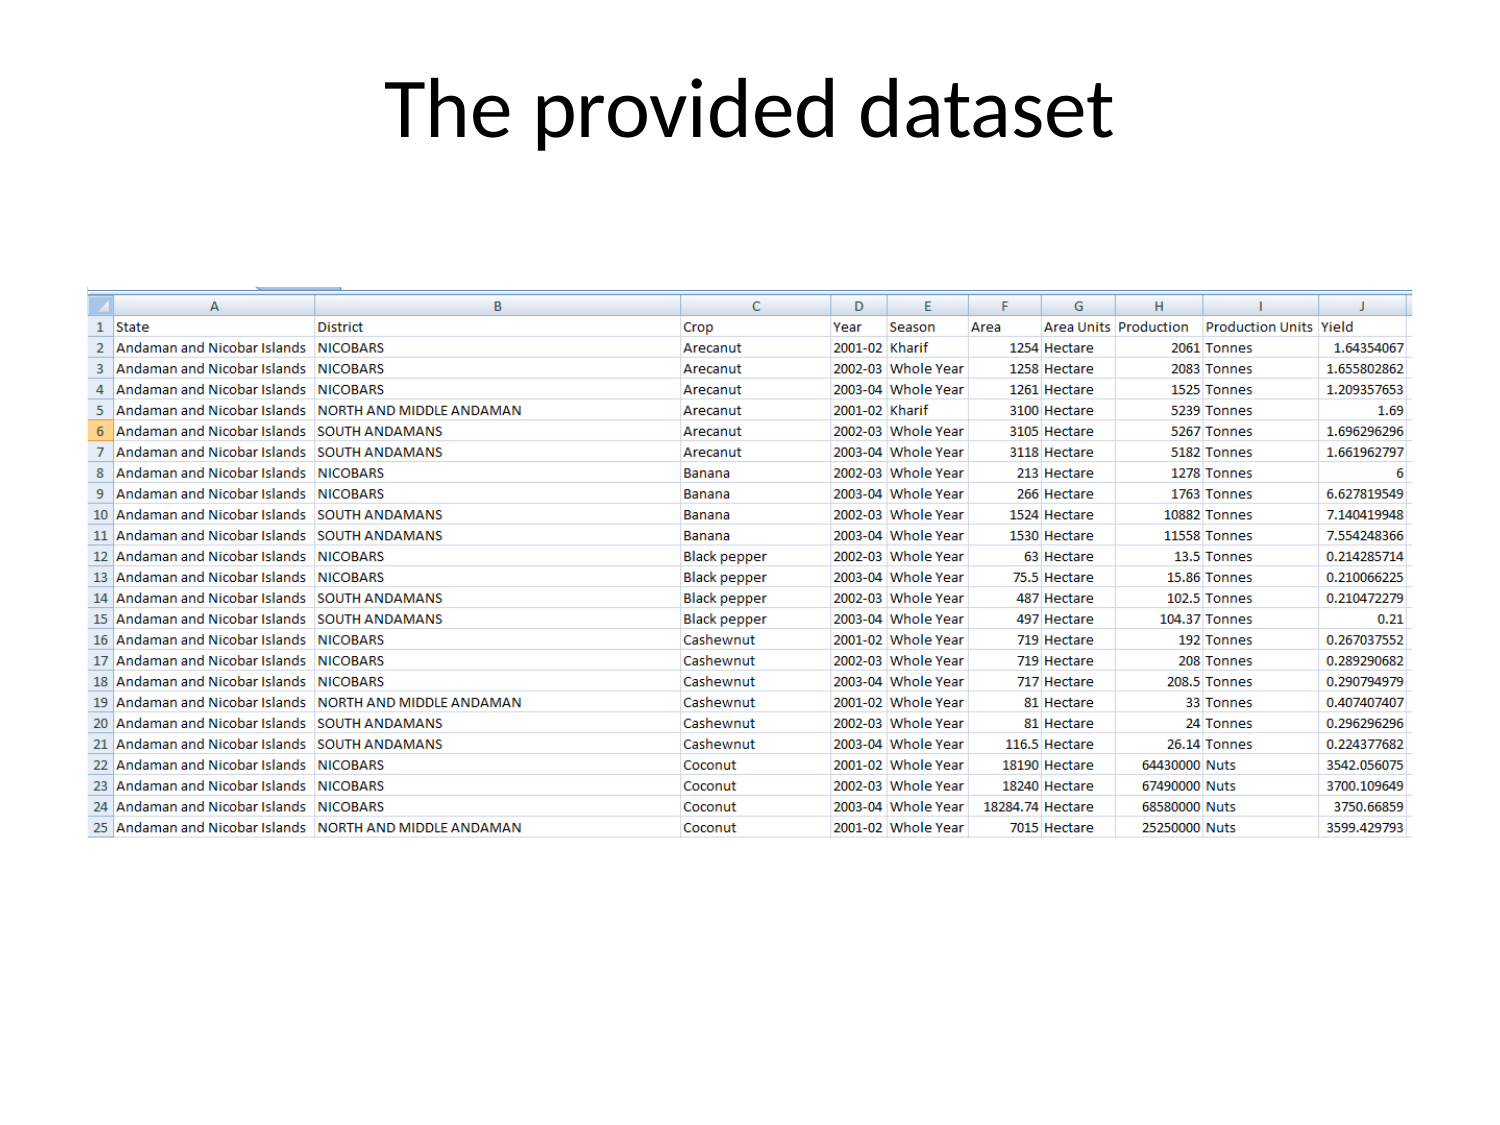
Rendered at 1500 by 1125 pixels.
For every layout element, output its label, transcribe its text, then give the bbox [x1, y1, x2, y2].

picture [87, 287, 1413, 838]
title The provided dataset [75, 45, 1425, 163]
